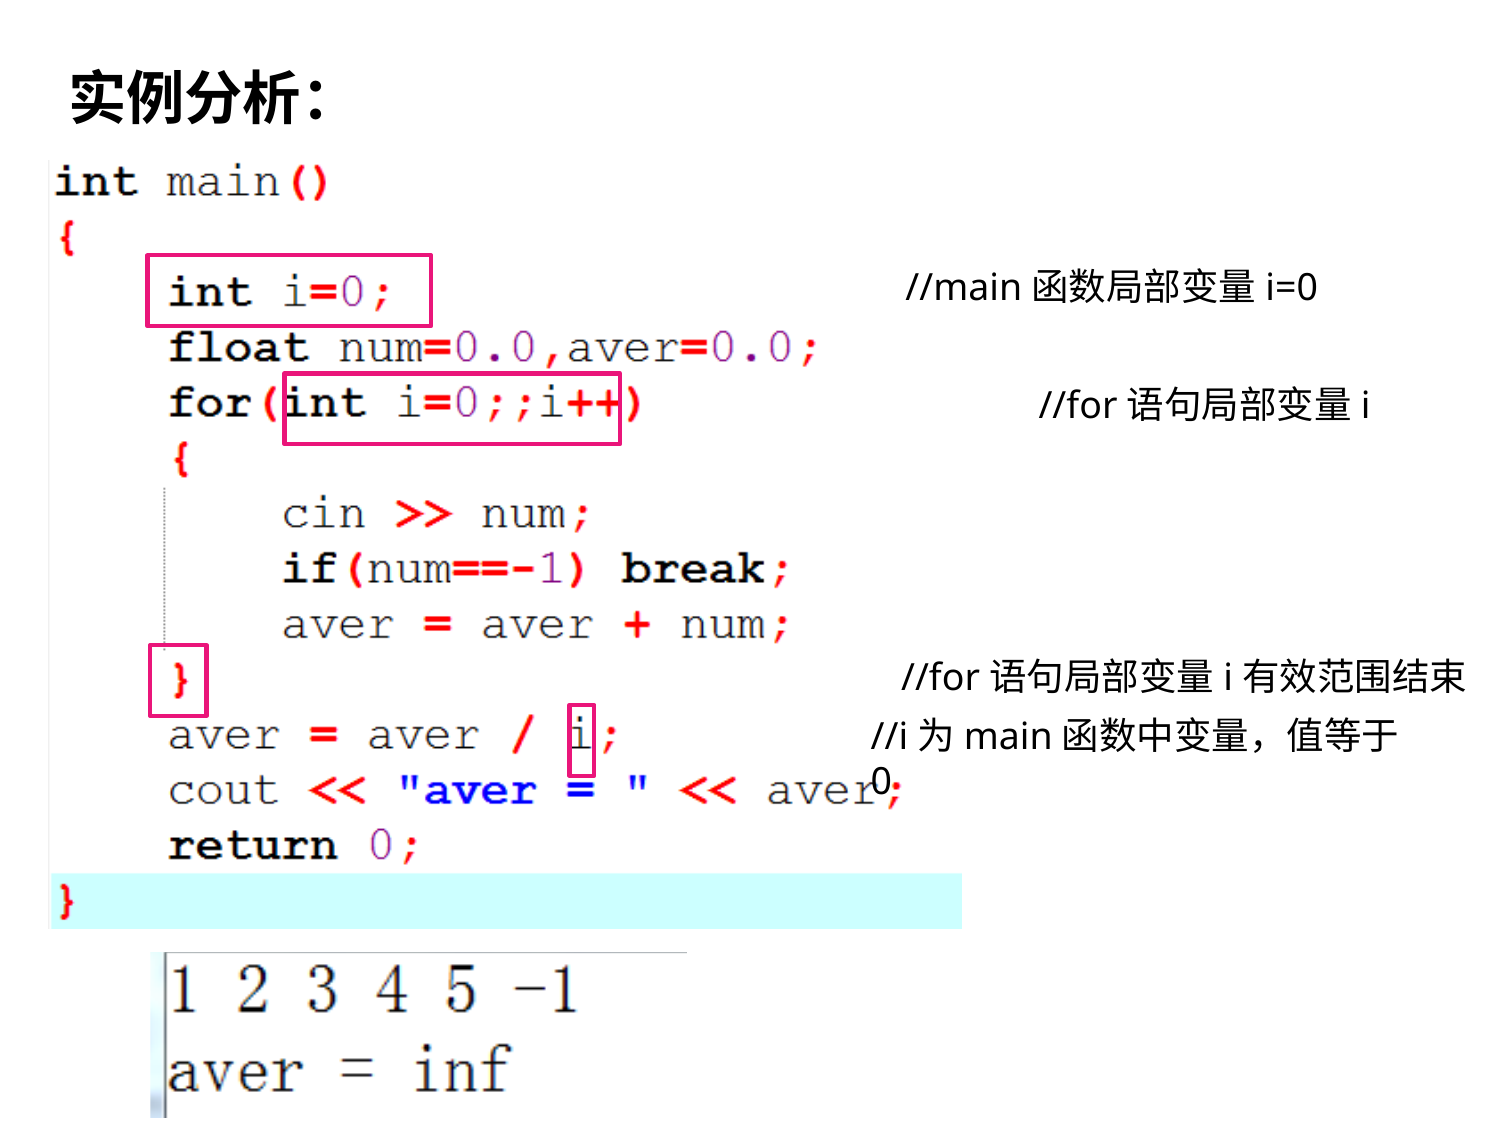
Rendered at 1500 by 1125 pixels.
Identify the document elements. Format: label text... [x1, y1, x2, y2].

picture [47, 160, 963, 929]
picture [150, 951, 688, 1118]
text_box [569, 704, 1436, 777]
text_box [150, 644, 1474, 717]
text_box 实例分析： [53, 30, 845, 159]
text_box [147, 255, 1333, 327]
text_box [284, 373, 1381, 445]
